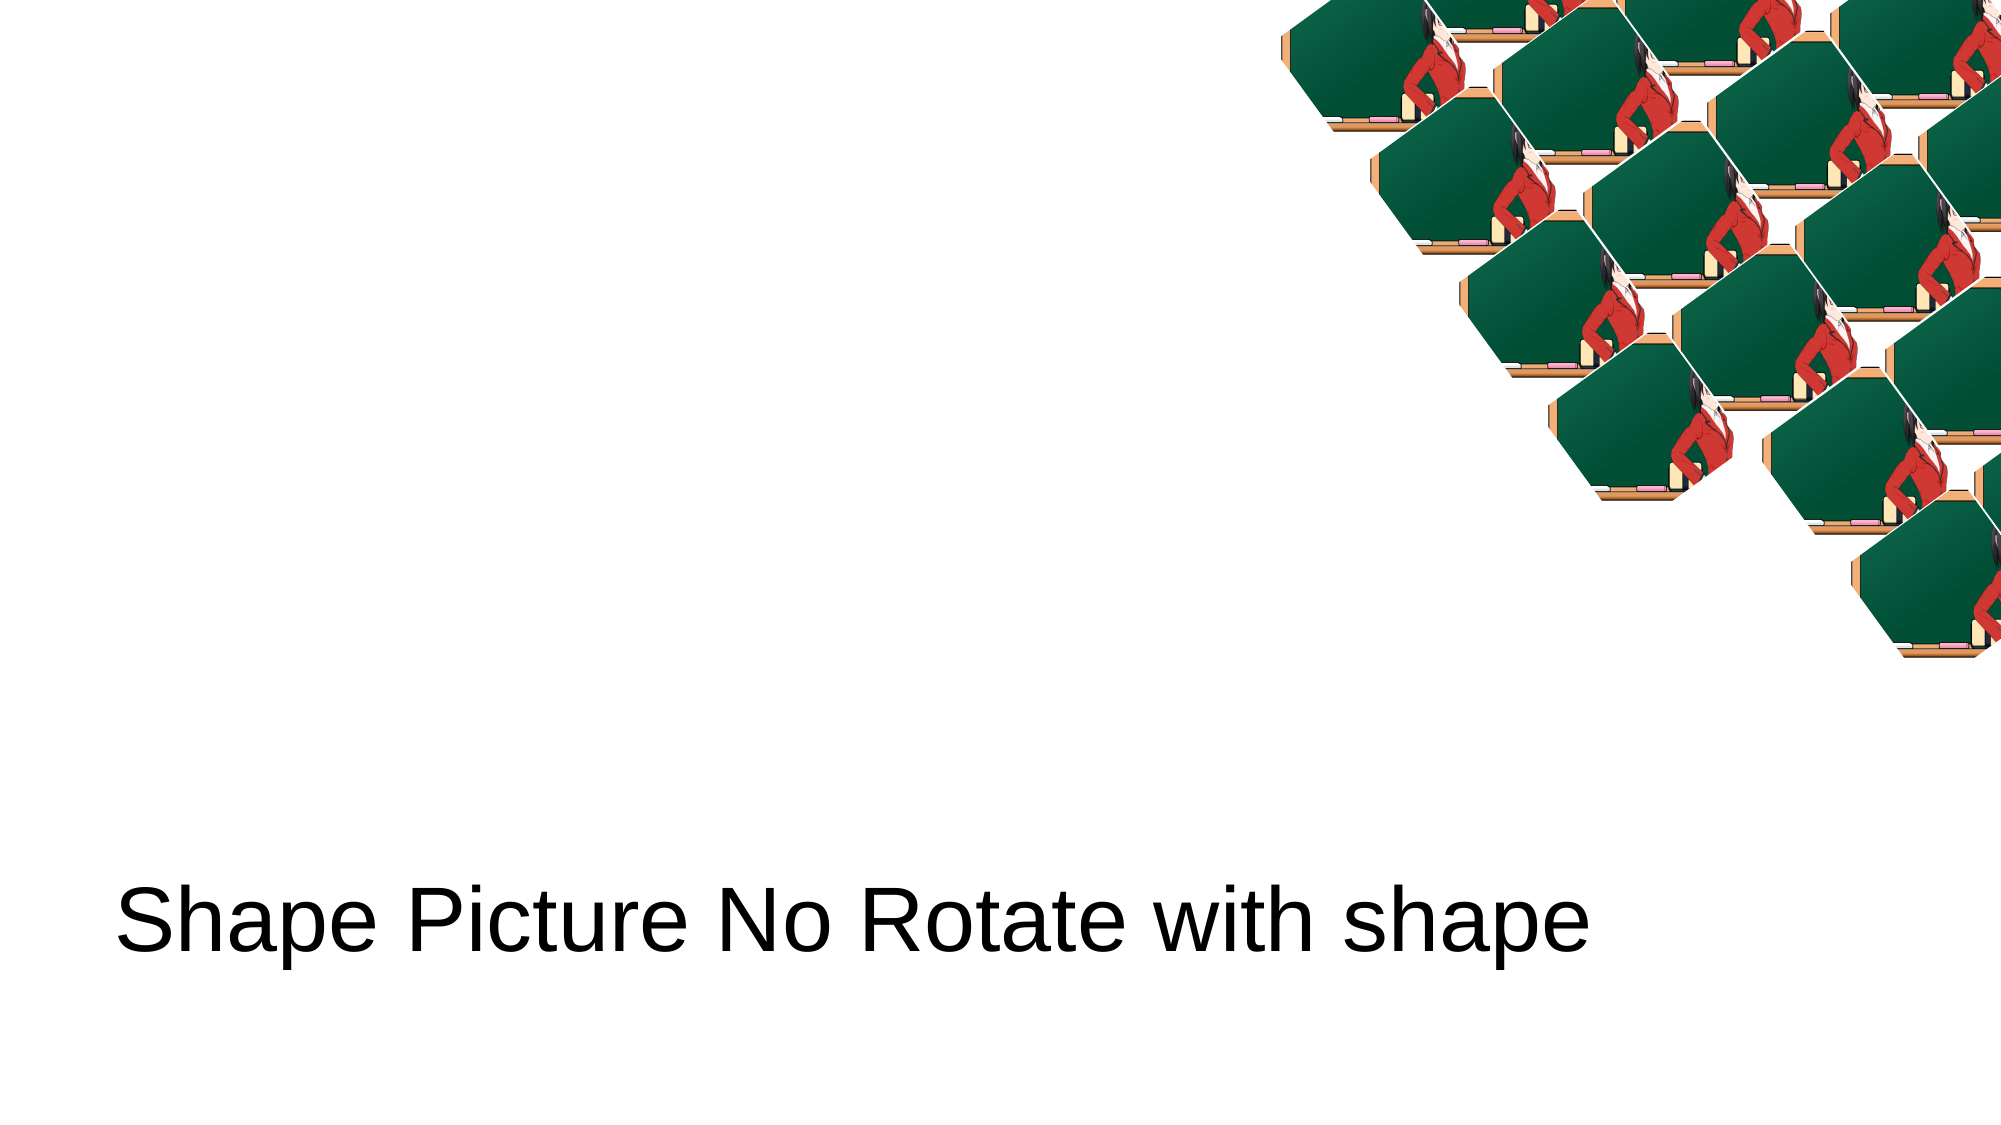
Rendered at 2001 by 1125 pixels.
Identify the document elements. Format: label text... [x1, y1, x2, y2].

title Shape Picture No Rotate with shape [99, 821, 1901, 1010]
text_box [1479, 0, 2000, 689]
picture [1270, 0, 1479, 332]
